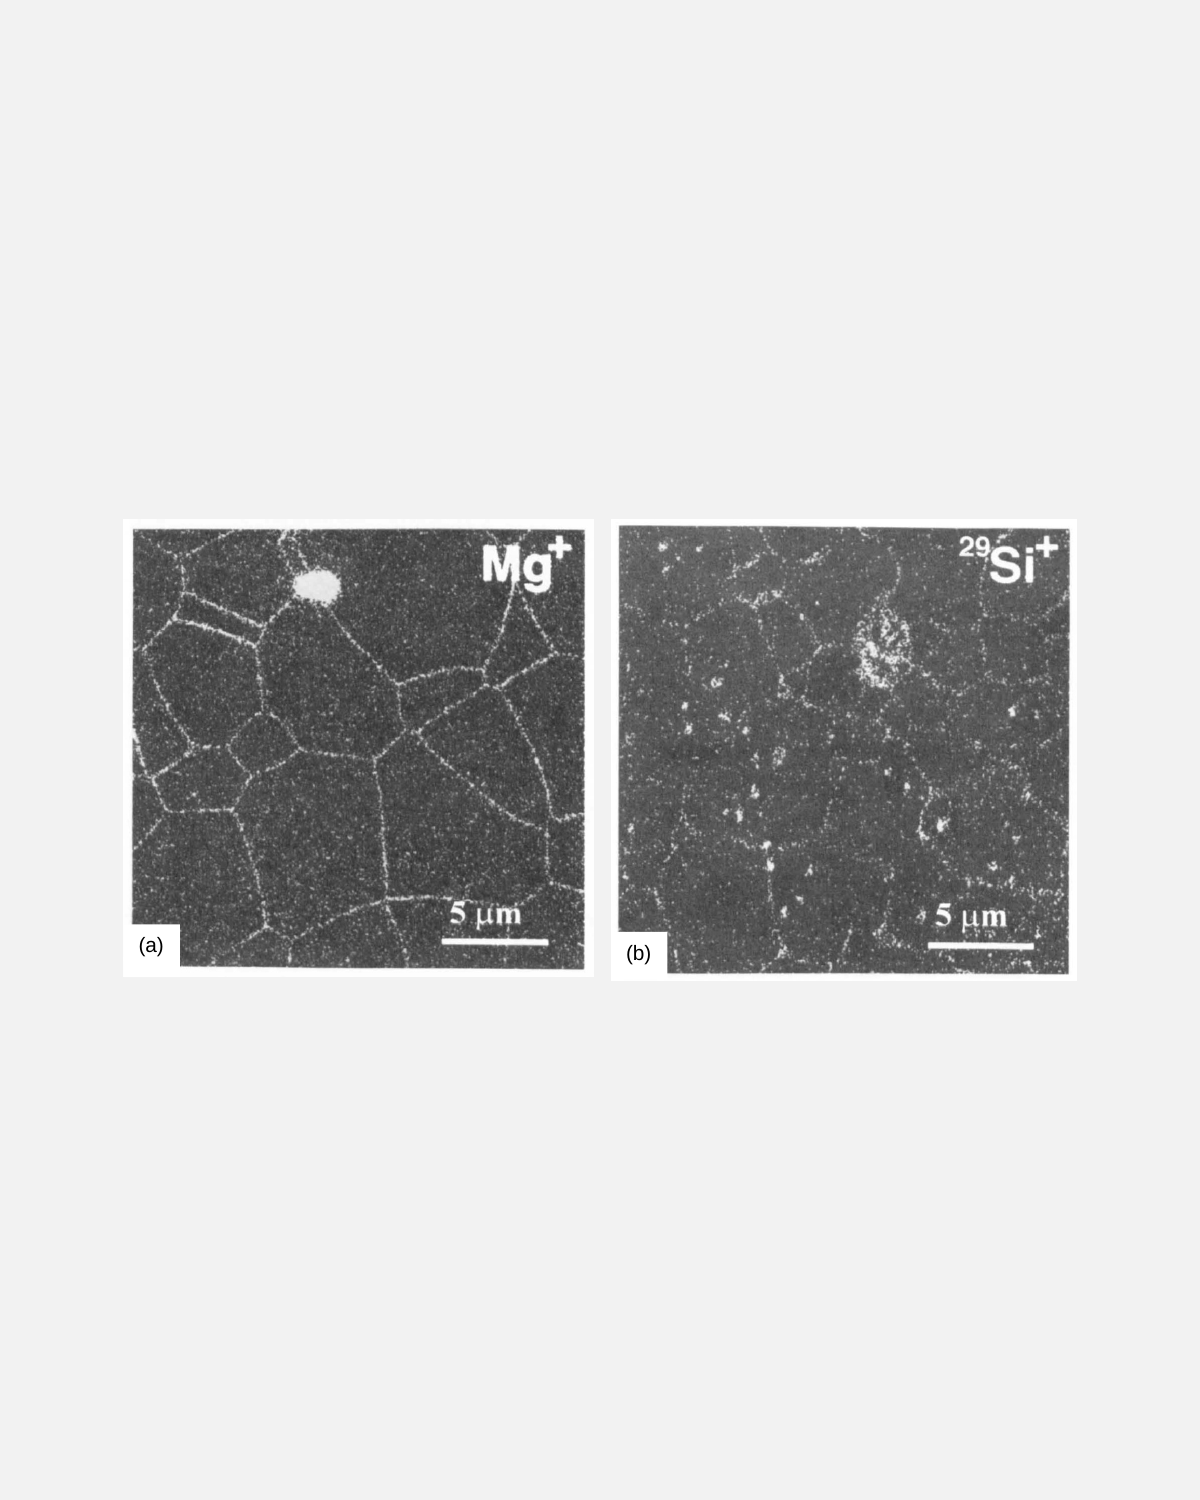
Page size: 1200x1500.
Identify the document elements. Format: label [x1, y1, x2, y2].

text_box [123, 519, 1077, 981]
